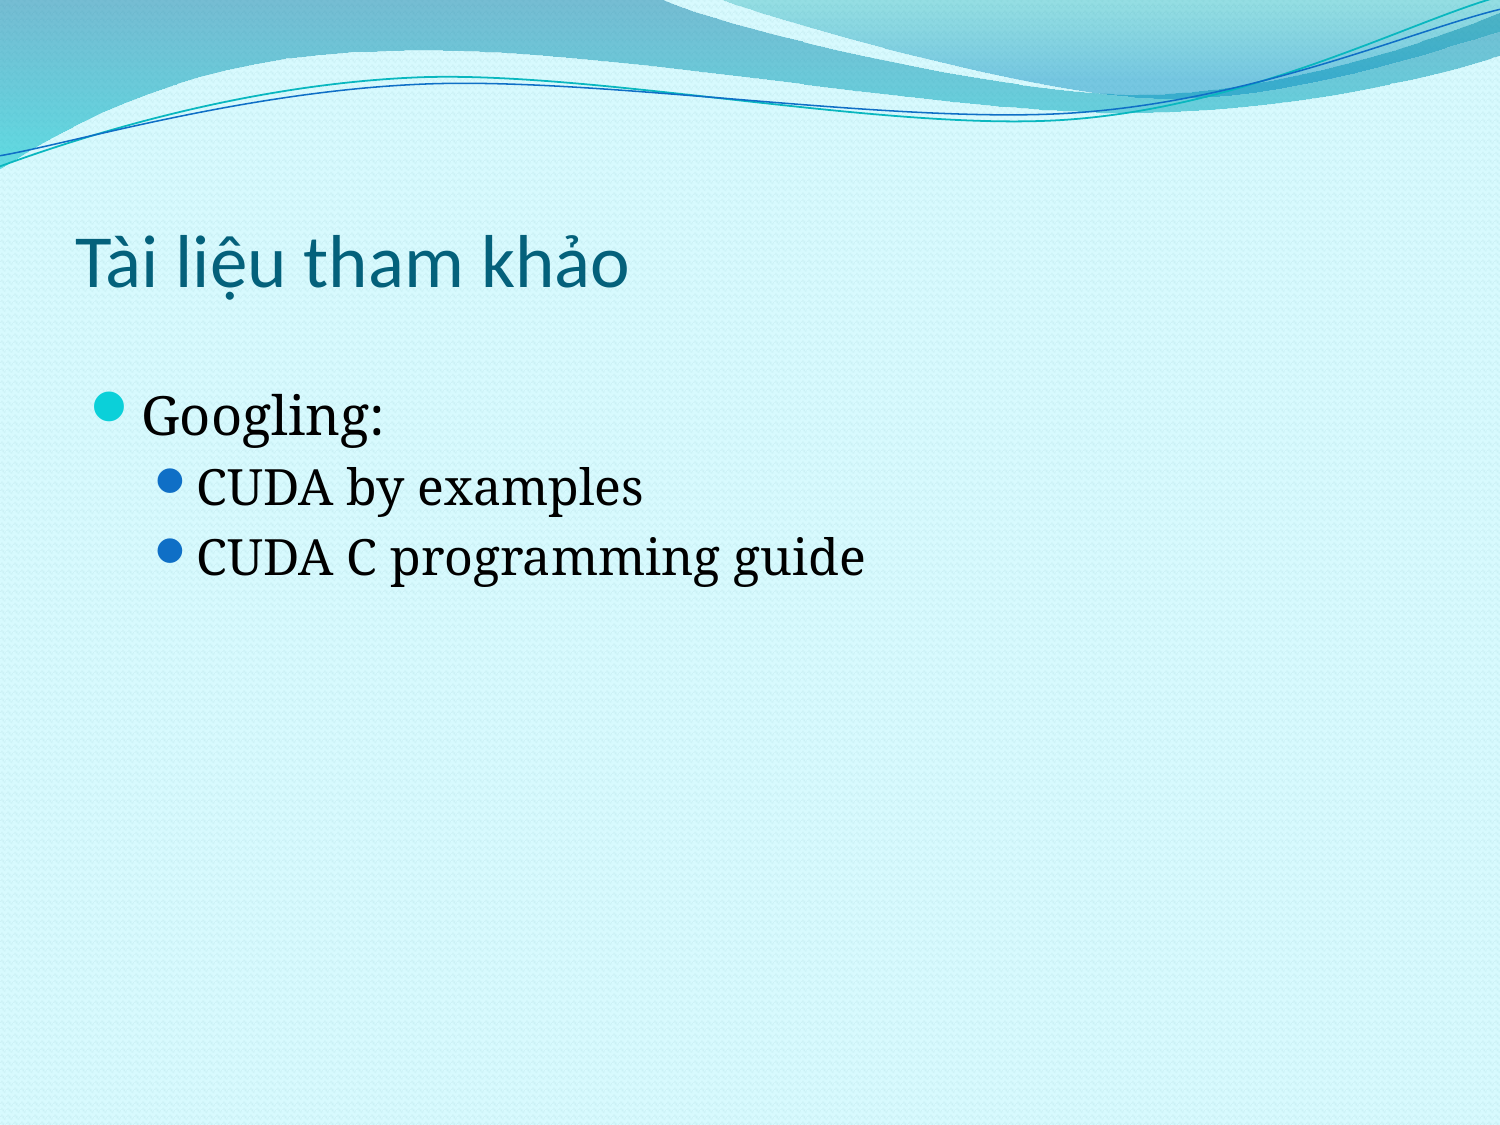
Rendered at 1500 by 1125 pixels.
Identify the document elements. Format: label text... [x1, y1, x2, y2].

list Googling: CUDA by examples CUDA C programming guide [75, 373, 1425, 835]
title Tài liệu tham khảo [75, 115, 1425, 303]
